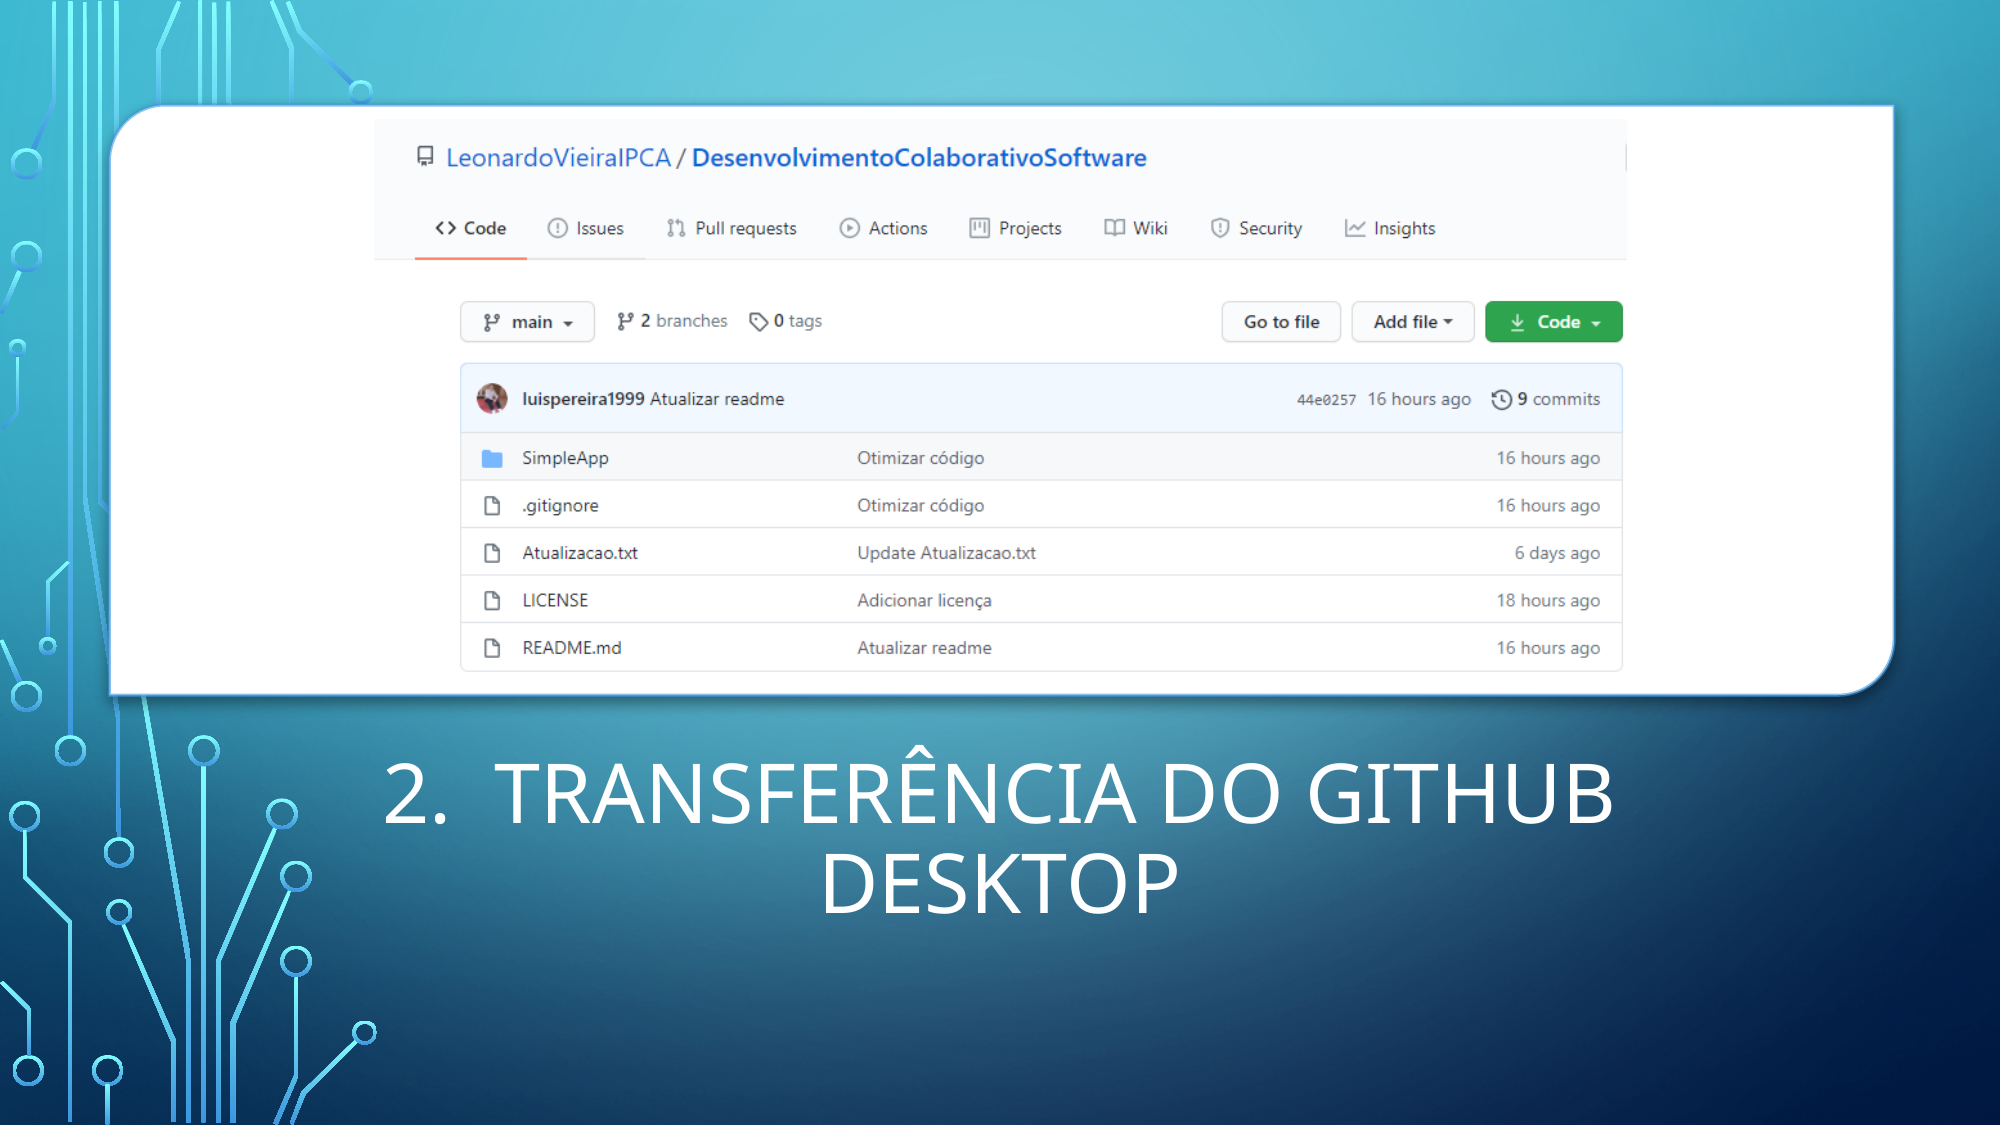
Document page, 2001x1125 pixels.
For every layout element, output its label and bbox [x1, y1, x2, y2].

text_box [0, 0, 379, 1125]
picture [373, 0, 2000, 1125]
